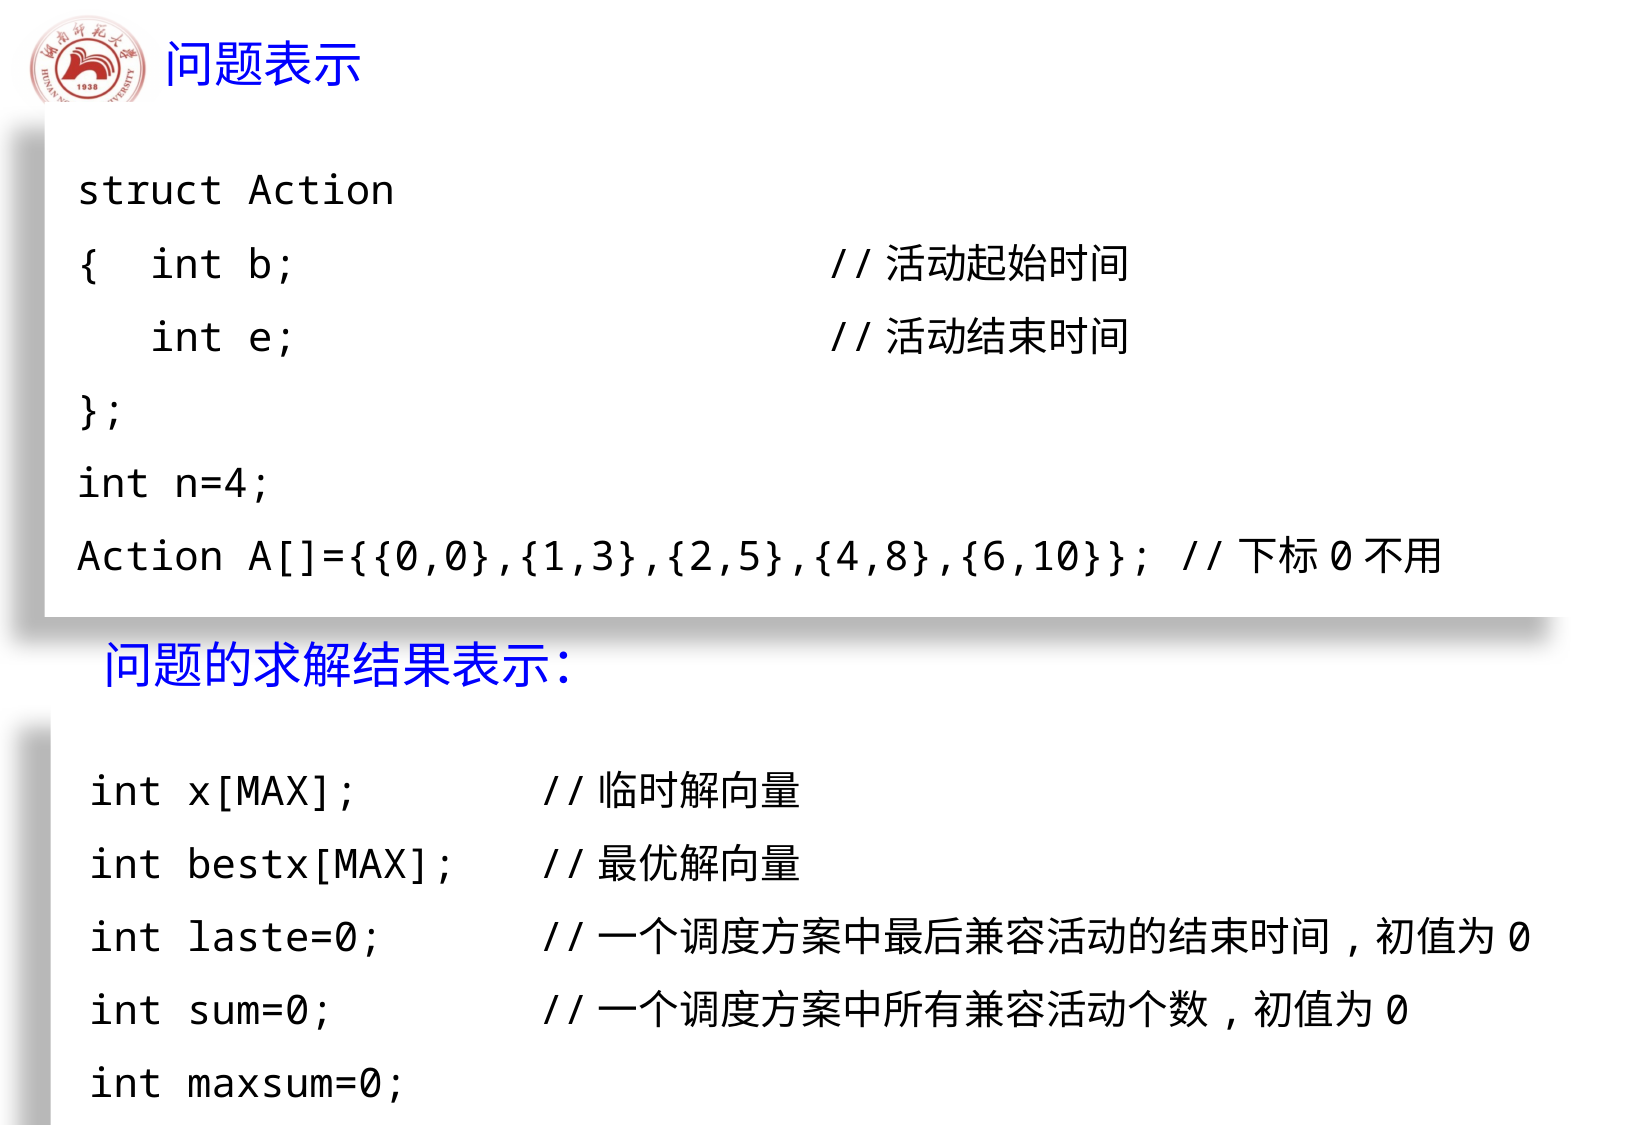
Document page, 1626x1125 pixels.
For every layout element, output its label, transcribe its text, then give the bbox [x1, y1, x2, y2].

text_box struct Action { int b; //活动起始时间 int e; //活动结束时间 }; int n=4; Action A[]={{0,0},{1,3},{2,5},{4,8},{6,10}}; //下标0不用 [44, 101, 1581, 617]
picture [41, 38, 137, 101]
text_box int x[MAX]; //临时解向量 int bestx[MAX]; //最优解向量 int laste=0; //一个调度方案中最后兼容活动的结束时间,初值为0 int sum=0; //一个调度方案中所有兼容活动个数,初值为0 int maxsum=0; [50, 702, 1587, 1125]
text_box 问题表示 [149, 25, 455, 100]
text_box 问题的求解结果表示： [88, 626, 635, 701]
